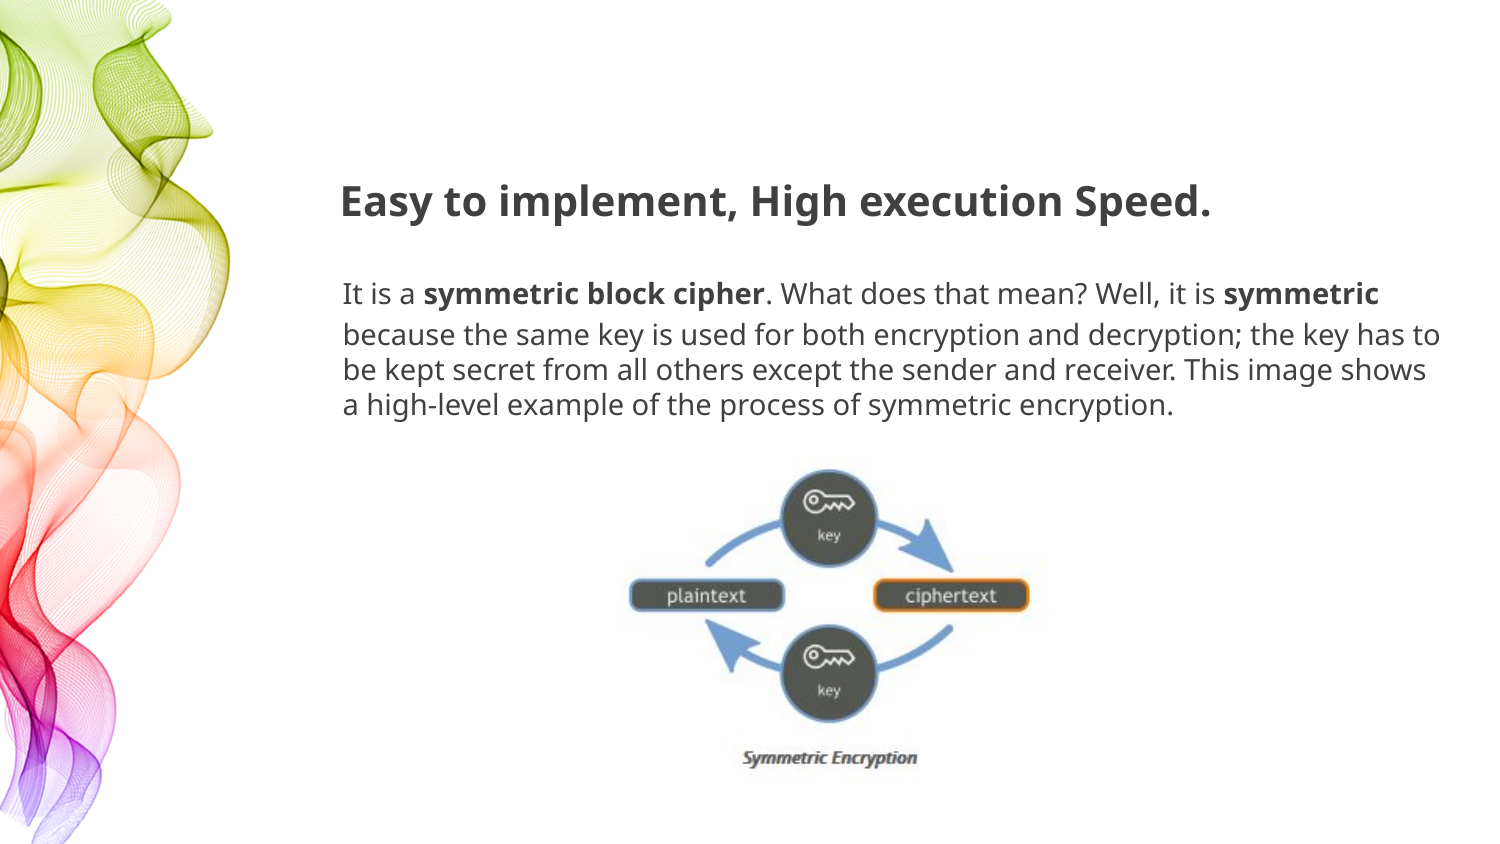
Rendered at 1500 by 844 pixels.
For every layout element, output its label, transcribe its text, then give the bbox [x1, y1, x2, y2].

picture [0, 0, 1500, 844]
list It is a symmetric block cipher. What does that mean? Well, it is symmetric because the same key is used for both encryption and decryption; the key has to be kept secret from all others except the sender and receiver. This image shows a high-level example of the process of symmetric encryption. [277, 268, 1459, 777]
list Easy to implement, High execution Speed. [324, 161, 1459, 238]
